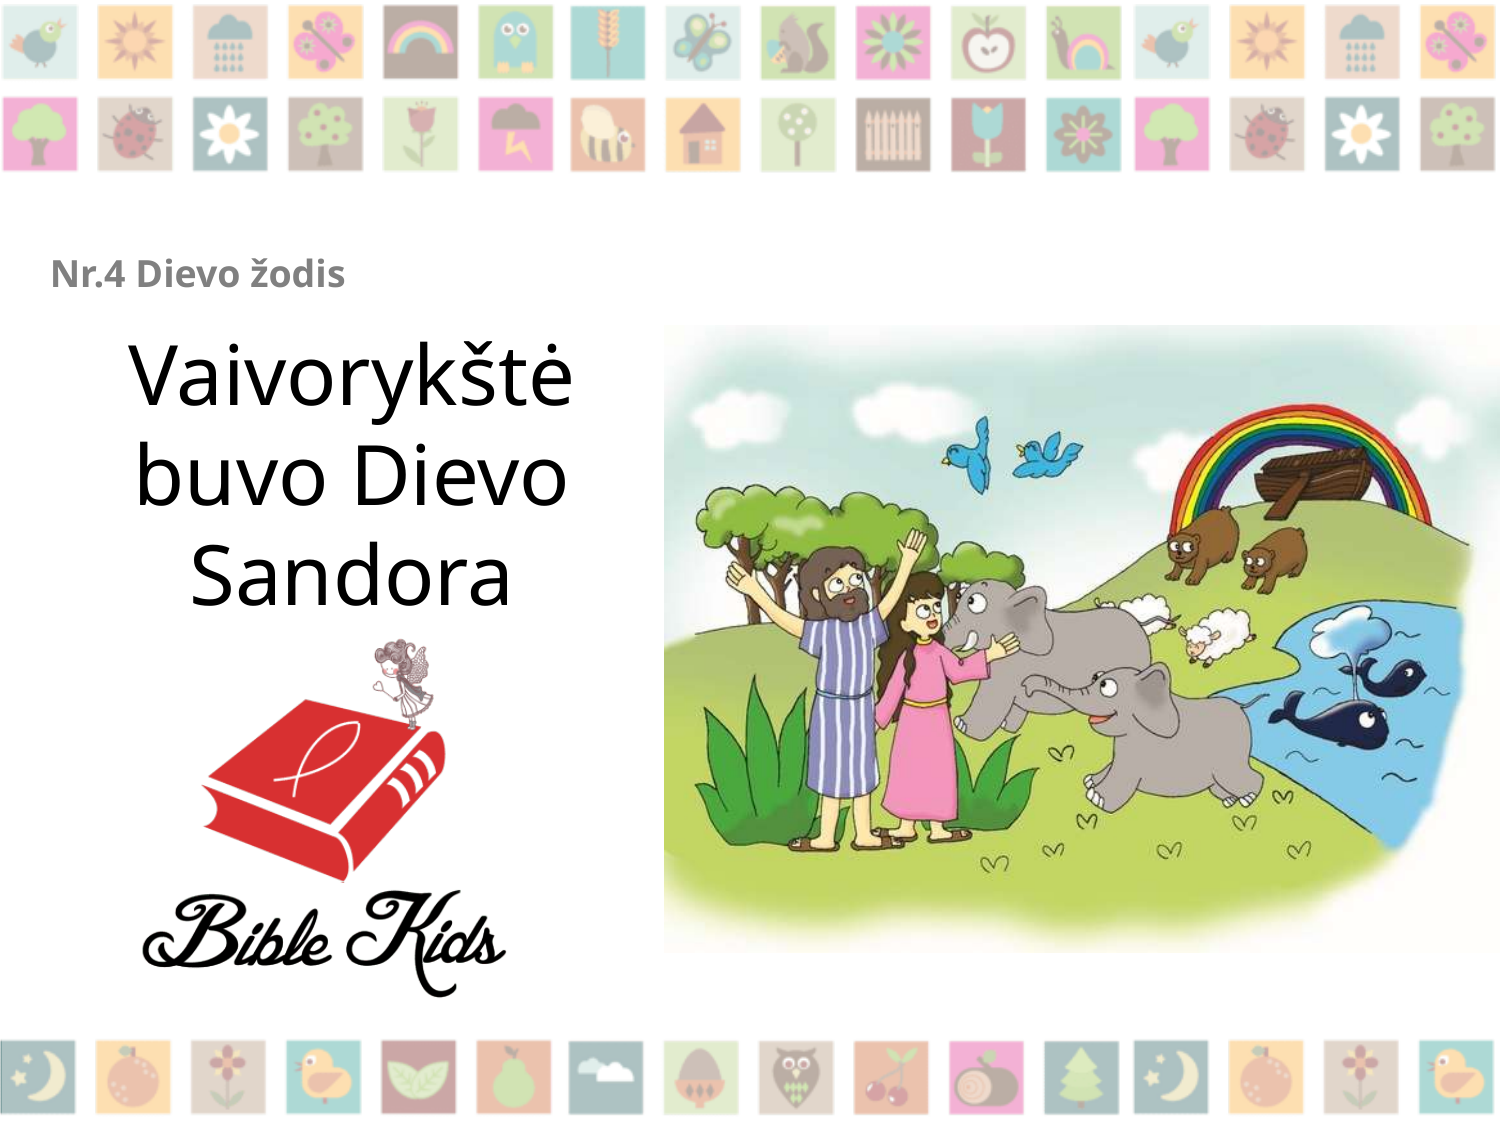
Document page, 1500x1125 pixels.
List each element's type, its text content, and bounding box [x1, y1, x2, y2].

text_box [0, 1028, 1500, 1118]
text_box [0, 3, 1500, 181]
picture [664, 325, 1500, 953]
picture [117, 600, 544, 1027]
text_box Vaivorykštė buvo Dievo Sandora [29, 314, 675, 630]
text_box Nr.4 Dievo žodis [35, 242, 543, 303]
